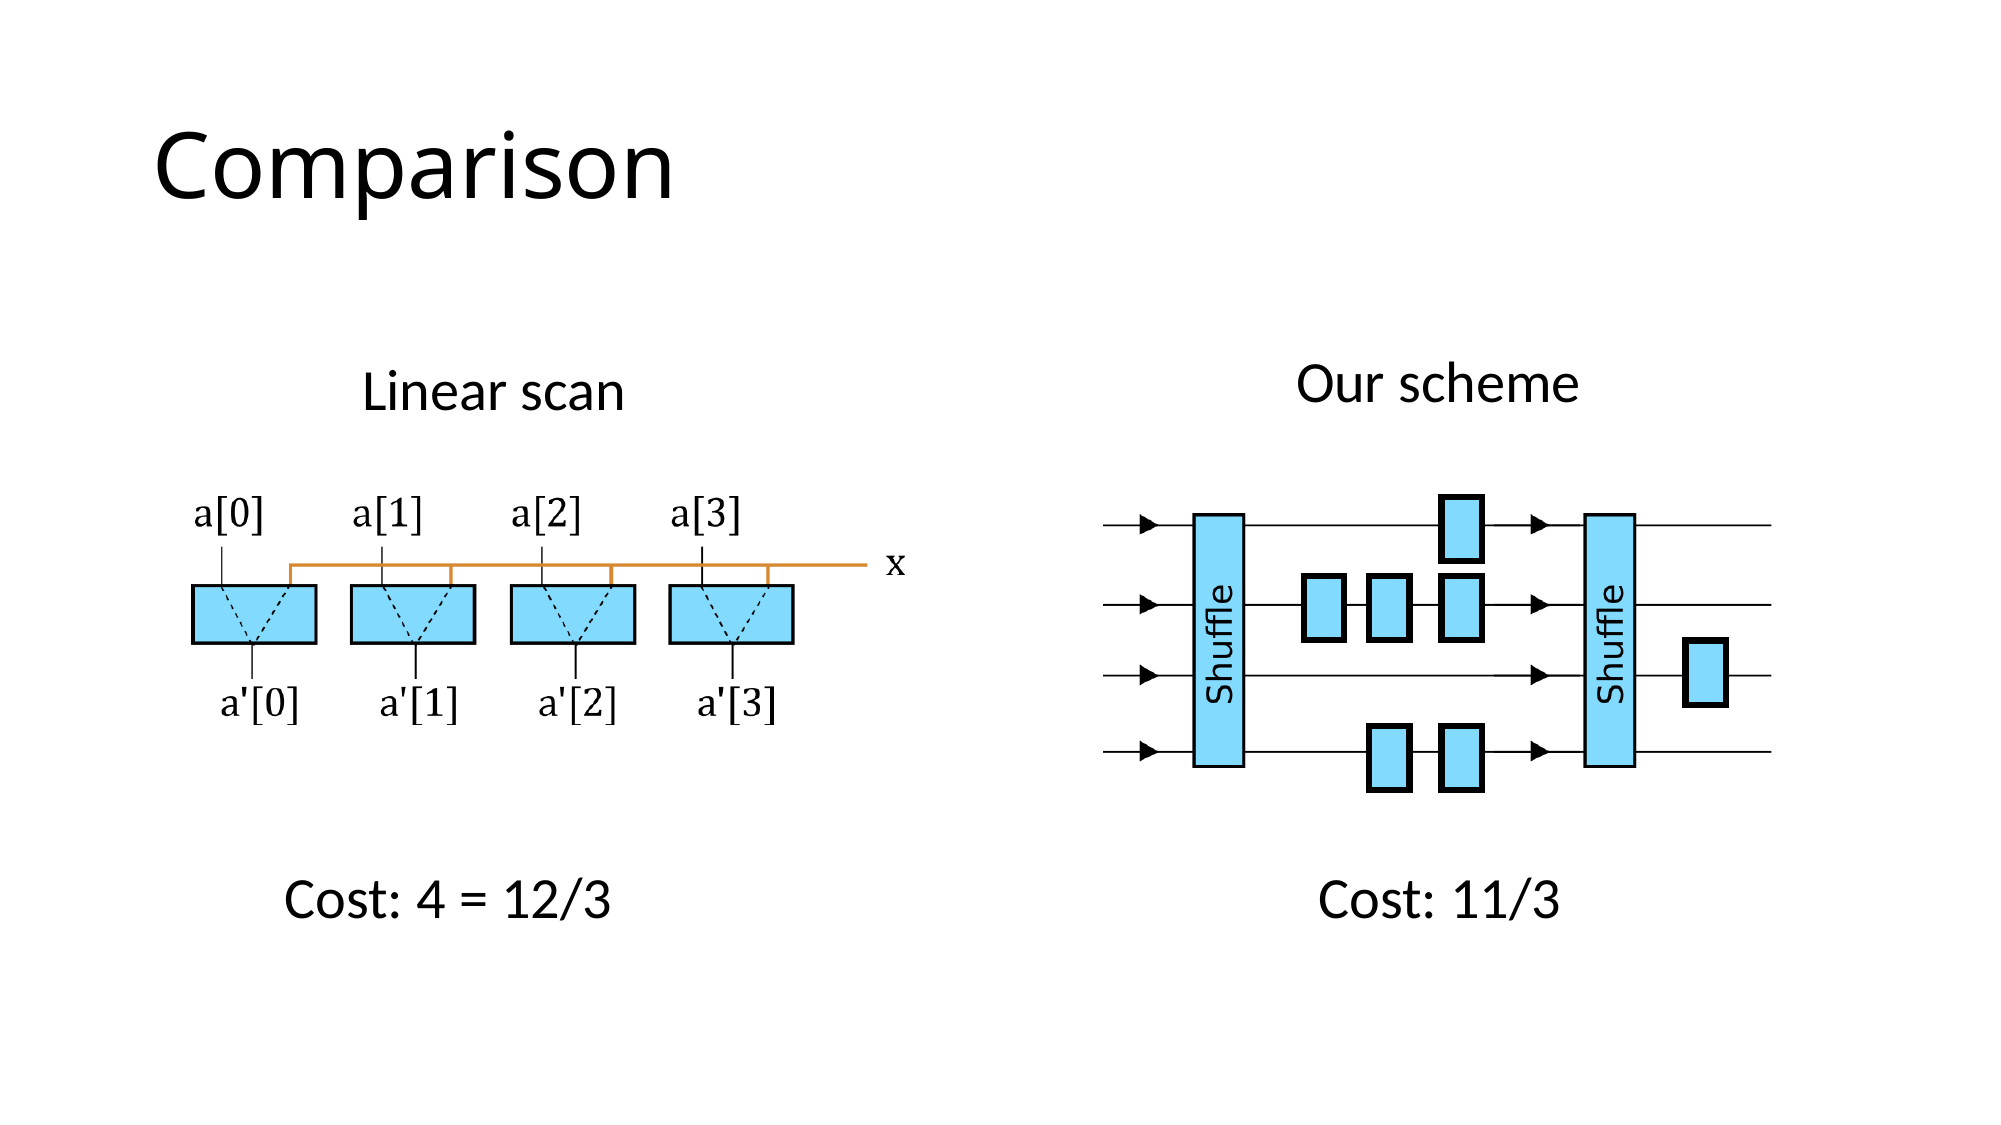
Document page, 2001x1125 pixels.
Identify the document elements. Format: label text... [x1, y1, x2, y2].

title Comparison [137, 59, 1863, 278]
text_box Our scheme [1281, 336, 1642, 422]
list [191, 496, 905, 725]
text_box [1103, 496, 1772, 791]
text_box Linear scan [347, 344, 659, 429]
